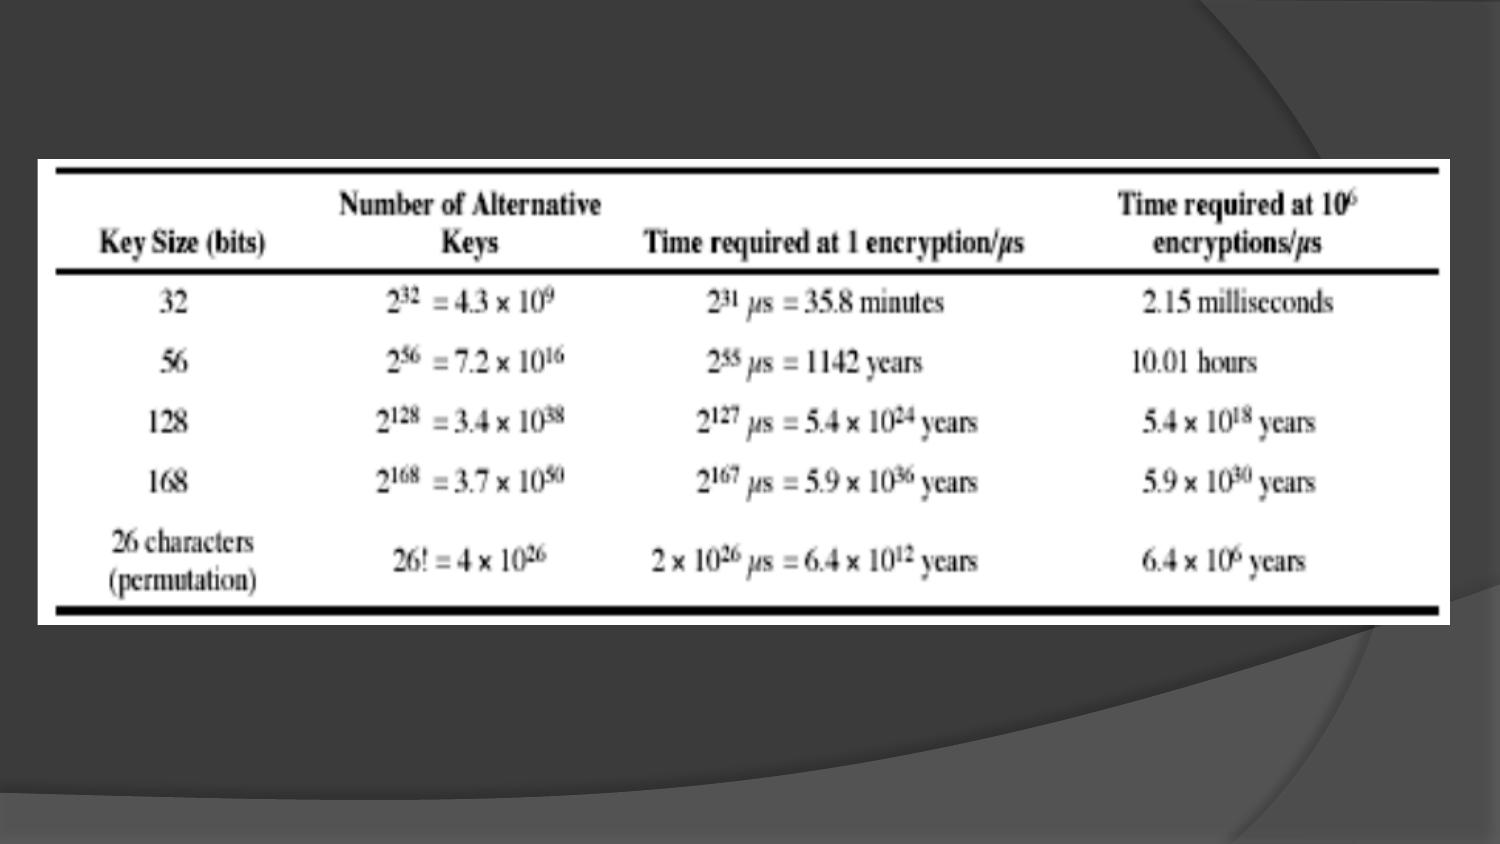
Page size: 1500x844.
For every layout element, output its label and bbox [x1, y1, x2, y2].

picture [37, 159, 1451, 626]
